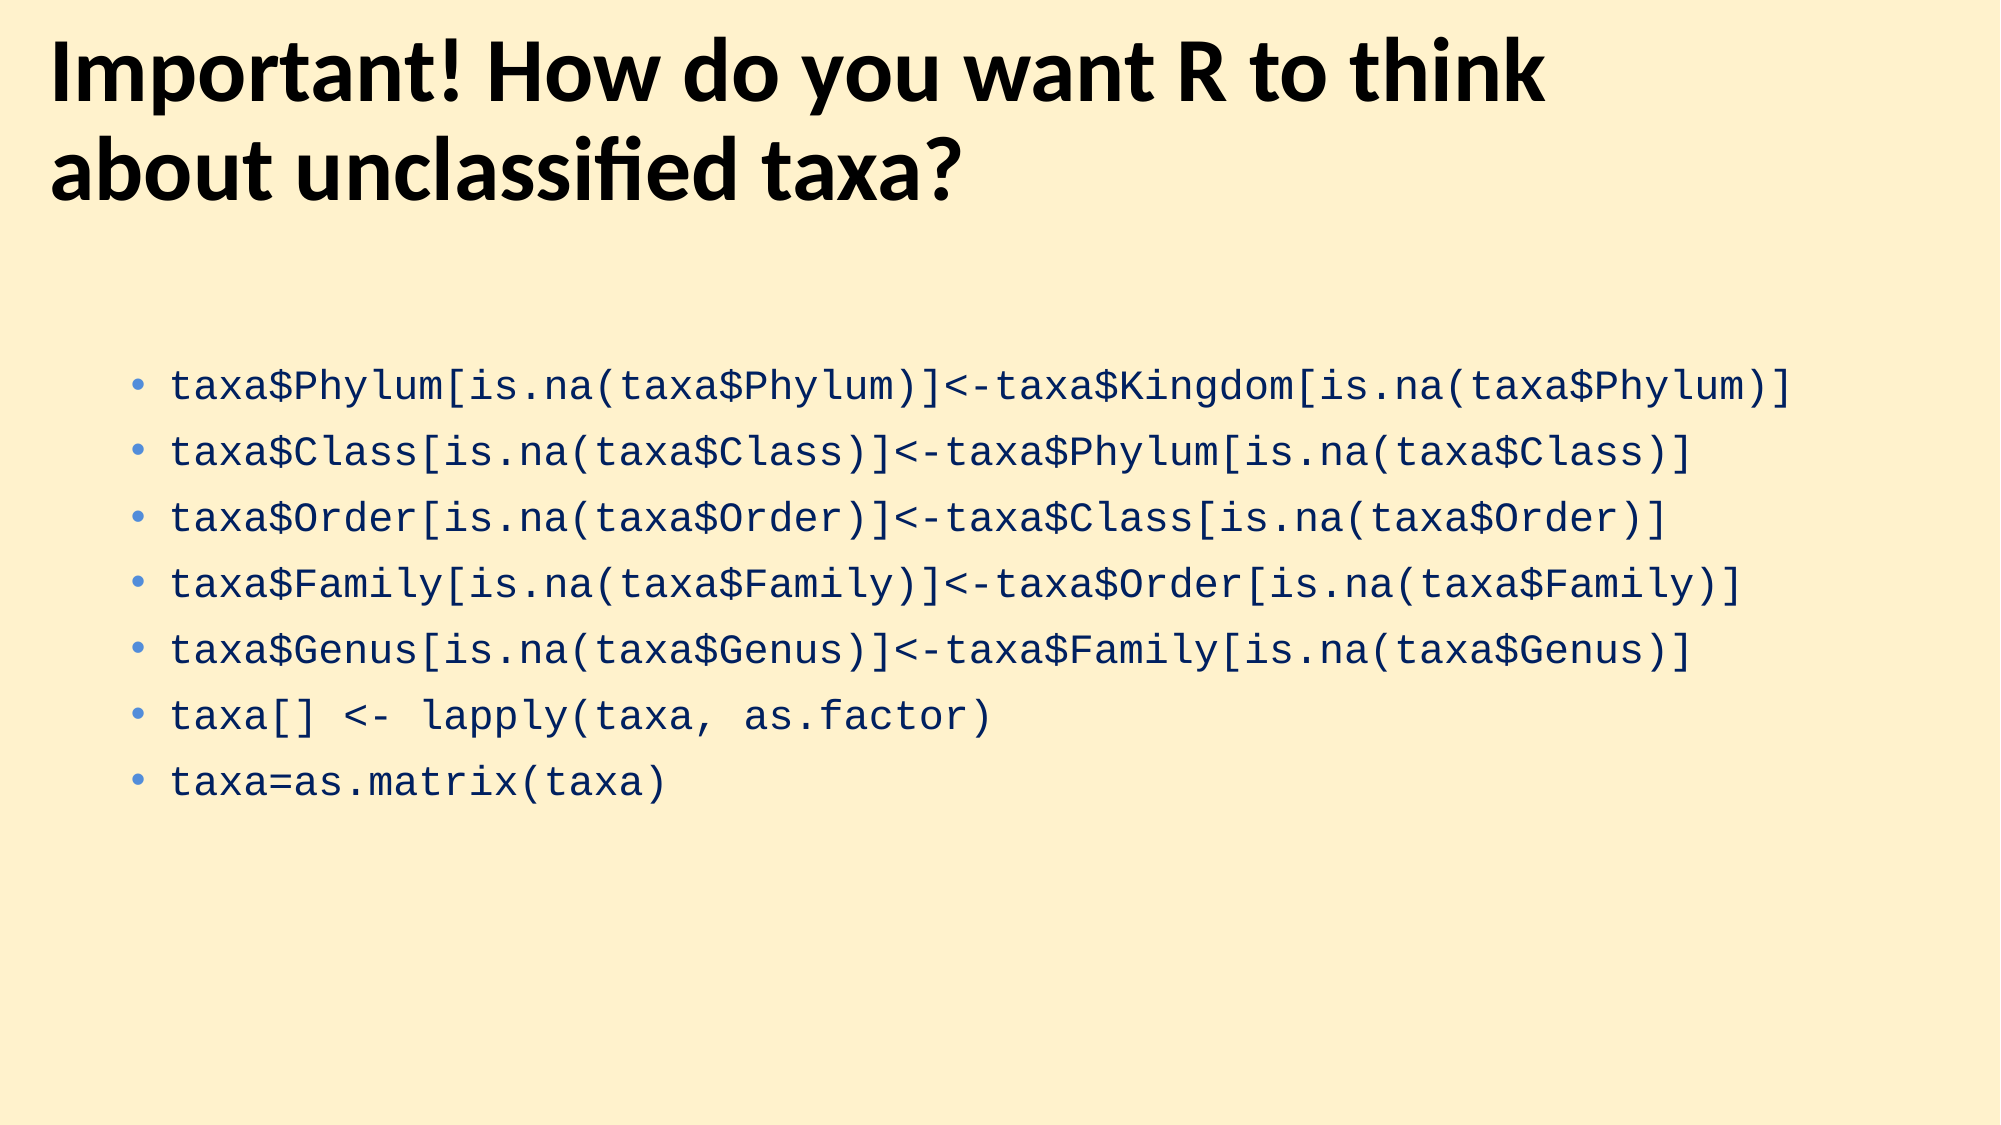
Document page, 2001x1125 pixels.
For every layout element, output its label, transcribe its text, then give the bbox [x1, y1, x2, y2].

title Important! How do you want R to think about unclassified taxa? [34, 12, 1760, 231]
list taxa$Phylum[is.na(taxa$Phylum)]<-taxa$Kingdom[is.na(taxa$Phylum)] taxa$Class[is.na(taxa$Class)]<-taxa$Phylum[is.na(taxa$Class)] taxa$Order[is.na(taxa$Order)]<-taxa$Class[is.na(taxa$Order)] taxa$Family[is.na(taxa$Family)]<-taxa$Order[is.na(taxa$Family)] taxa$Genus[is.na(taxa$Genus)]<-taxa$Family[is.na(taxa$Genus)] taxa[] <- lapply(taxa, as.factor) taxa=as.matrix(taxa) [115, 356, 1841, 1071]
